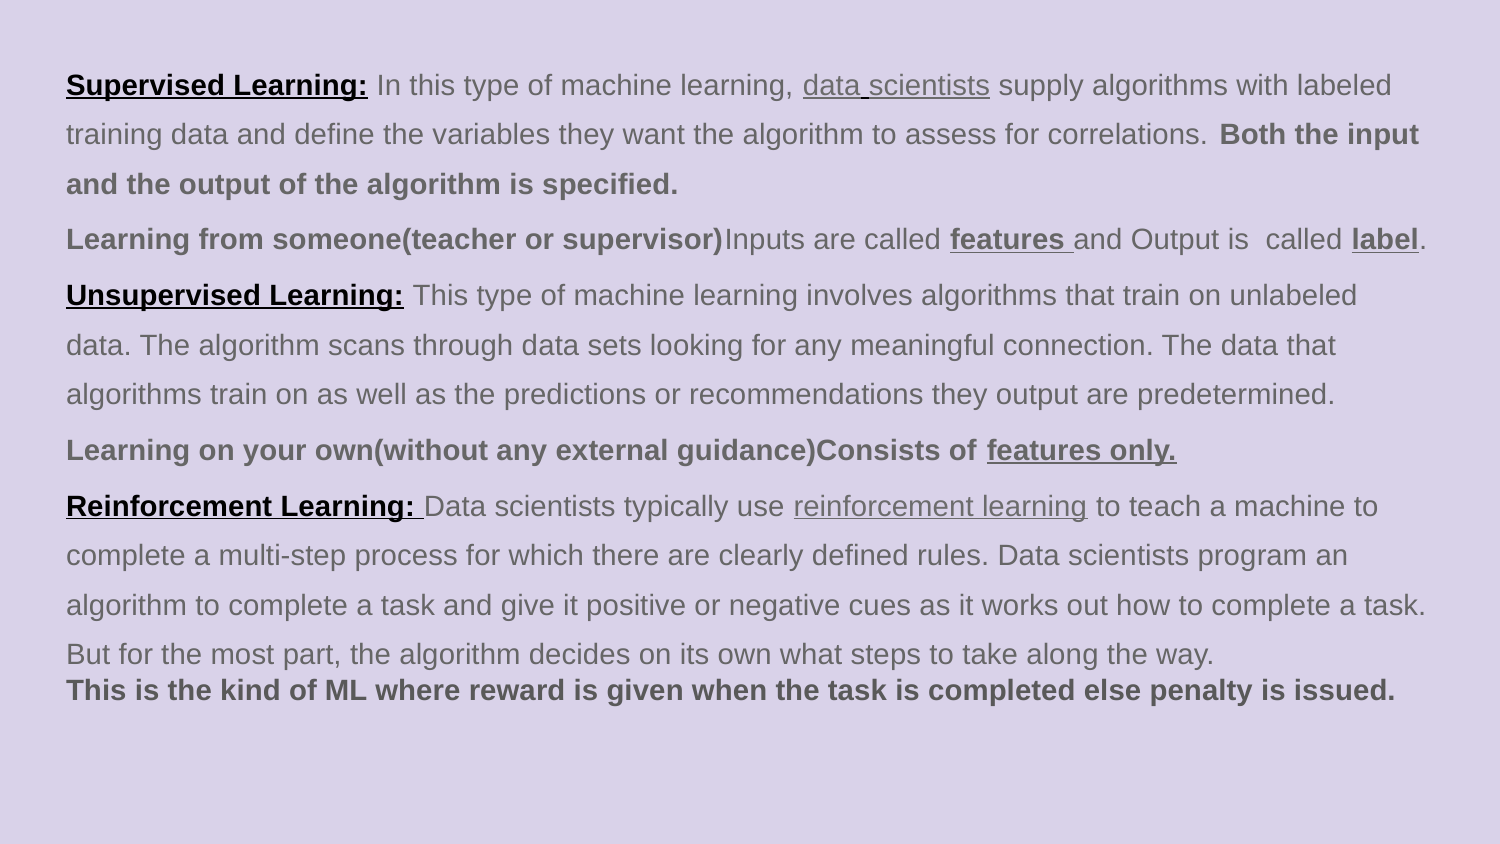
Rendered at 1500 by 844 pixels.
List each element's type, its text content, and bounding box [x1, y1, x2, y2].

list Supervised Learning: In this type of machine learning, data scientists supply algorithms with labeled training data and define the variables they want the algorithm to assess for correlations. Both the input and the output of the algorithm is specified. Learning from someone(teacher or supervisor)Inputs are called features and Output is called label. Unsupervised Learning: This type of machine learning involves algorithms that train on unlabeled data. The algorithm scans through data sets looking for any meaningful connection. The data that algorithms train on as well as the predictions or recommendations they output are predetermined. Learning on your own(without any external guidance)Consists of features only. Reinforcement Learning: Data scientists typically use reinforcement learning to teach a machine to complete a multi-step process for which there are clearly defined rules. Data scientists program an algorithm to complete a task and give it positive or negative cues as it works out how to complete a task. But for the most part, the algorithm decides on its own what steps to take along the way. This is the kind of ML where reward is given when the task is completed else penalty is issued. [51, 37, 1449, 800]
